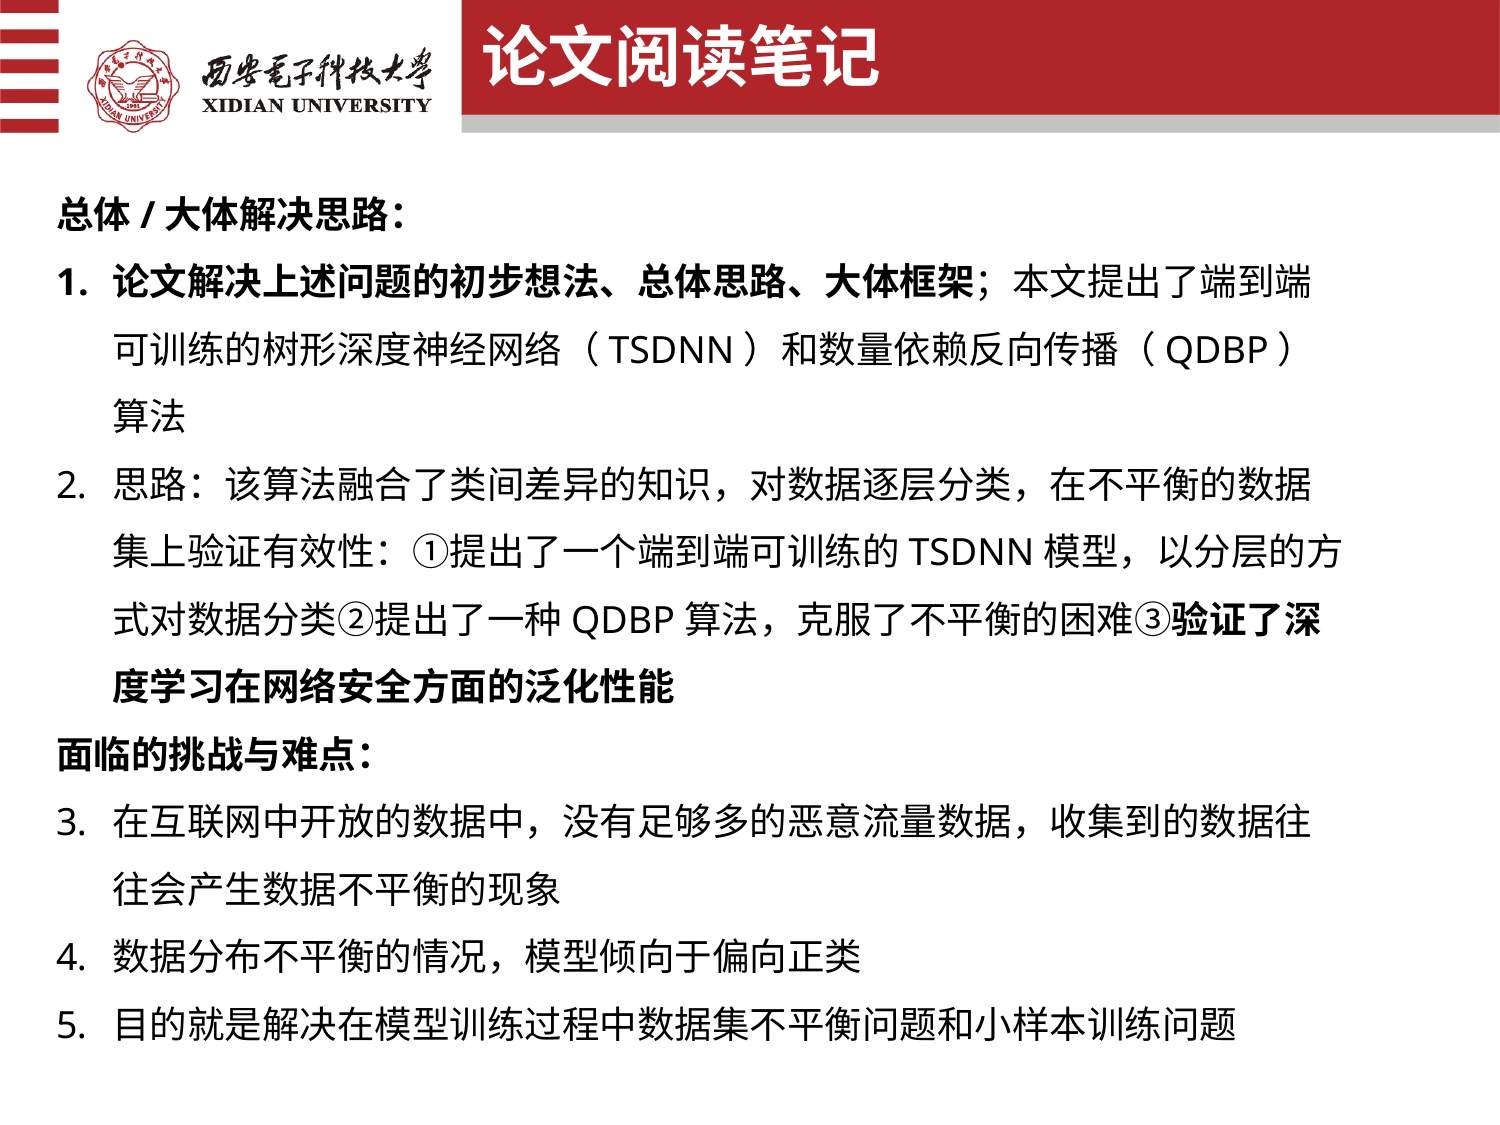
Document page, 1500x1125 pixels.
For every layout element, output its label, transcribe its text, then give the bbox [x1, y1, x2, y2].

text_box 论文阅读笔记 [466, 7, 1105, 102]
picture [0, 0, 1500, 1125]
text_box 总体/大体解决思路： 论文解决上述问题的初步想法、总体思路、大体框架；本文提出了端到端可训练的树形深度神经网络（TSDNN）和数量依赖反向传播（QDBP）算法 思路：该算法融合了类间差异的知识，对数据逐层分类，在不平衡的数据集上验证有效性：①提出了一个端到端可训练的TSDNN模型，以分层的方式对数据分类②提出了一种QDBP算法，克服了不平衡的困难③验证了深度学习在网络安全方面的泛化性能 面临的挑战与难点： 在互联网中开放的数据中，没有足够多的恶意流量数据，收集到的数据往往会产生数据不平衡的现象 数据分布不平衡的情况，模型倾向于偏向正类 目的就是解决在模型训练过程中数据集不平衡问题和小样本训练问题 [41, 160, 1365, 1054]
